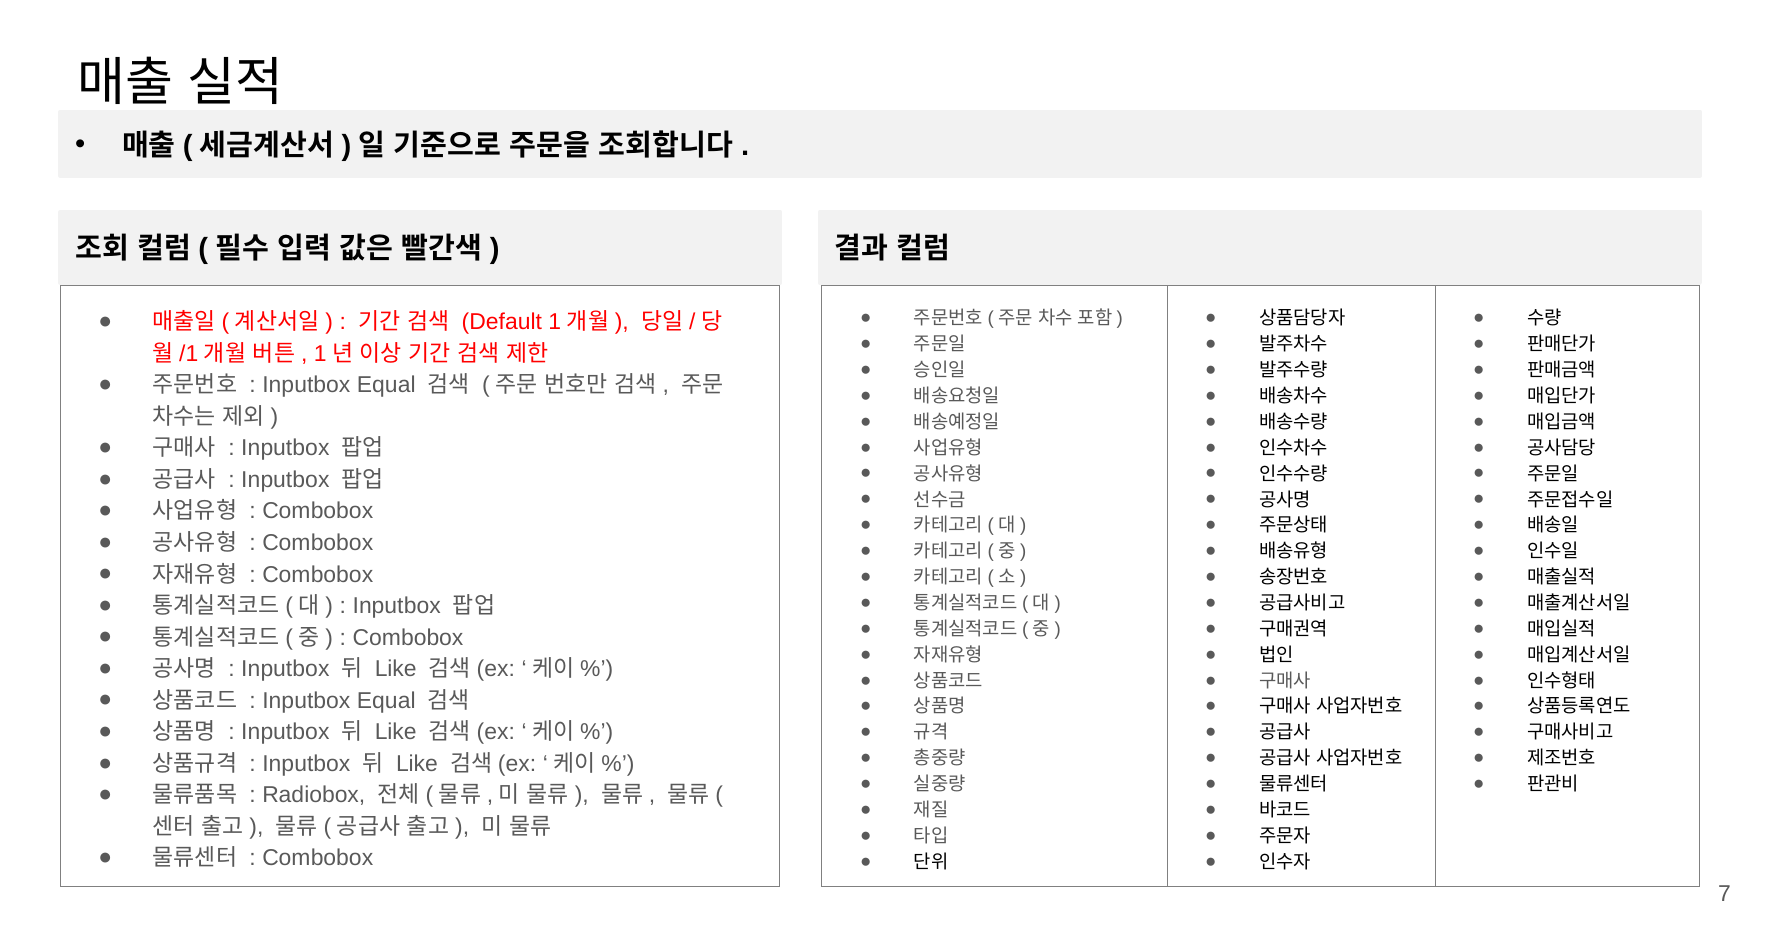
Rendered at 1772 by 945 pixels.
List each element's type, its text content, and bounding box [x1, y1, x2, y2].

text_box 결과 컬럼 [818, 210, 1702, 285]
list 주문번호(주문 차수 포함) 주문일 승인일 배송요청일 배송예정일 사업유형 공사유형 선수금 카테고리(대) 카테고리(중) 카테고리(소) 통계실적코드(대) 통계실적코드(중) 자재유형 상품코드 상품명 규격 총중량 실중량 재질 타입 단위 [821, 285, 1167, 887]
text_box 매출(세금계산서)일 기준으로 주문을 조회합니다. [58, 110, 1702, 178]
text_box 상품담당자 발주차수 발주수량 배송차수 배송수량 인수차수 인수수량 공사명 주문상태 배송유형 송장번호 공급사비고 구매권역 법인 구매사 구매사 사업자번호 공급사 공급사 사업자번호 물류센터 바코드 주문자 인수자 [1167, 285, 1435, 887]
slide_number 7 [1641, 856, 1748, 929]
title 매출 실적 [60, 31, 1712, 137]
text_box 조회 컬럼(필수 입력 값은 빨간색) [58, 210, 782, 285]
text_box 수량 판매단가 판매금액 매입단가 매입금액 공사담당 주문일 주문접수일 배송일 인수일 매출실적 매출계산서일 매입실적 매입계산서일 인수형태 상품등록연도 구매사비고 제조번호 판관비 [1435, 285, 1700, 887]
list 매출일(계산서일) : 기간 검색 (Default 1개월), 당일/당월/1개월 버튼, 1년 이상 기간 검색 제한 주문번호 : Inputbox Equal 검색 (주문 번호만 검색, 주문 차수는 제외) 구매사 : Inputbox 팝업 공급사 : Inputbox 팝업 사업유형 : Combobox 공사유형 : Combobox 자재유형 : Combobox 통계실적코드(대) : Inputbox 팝업 통계실적코드(중) : Combobox 공사명 : Inputbox 뒤 Like 검색(ex: ‘케이%’) 상품코드 : Inputbox Equal 검색 상품명 : Inputbox 뒤 Like 검색(ex: ‘케이%’) 상품규격 : Inputbox 뒤 Like 검색(ex: ‘케이%’) 물류품목 : Radiobox, 전체(물류,미 물류), 물류, 물류(센터 출고), 물류(공급사 출고), 미 물류 물류센터 : Combobox [60, 285, 780, 887]
